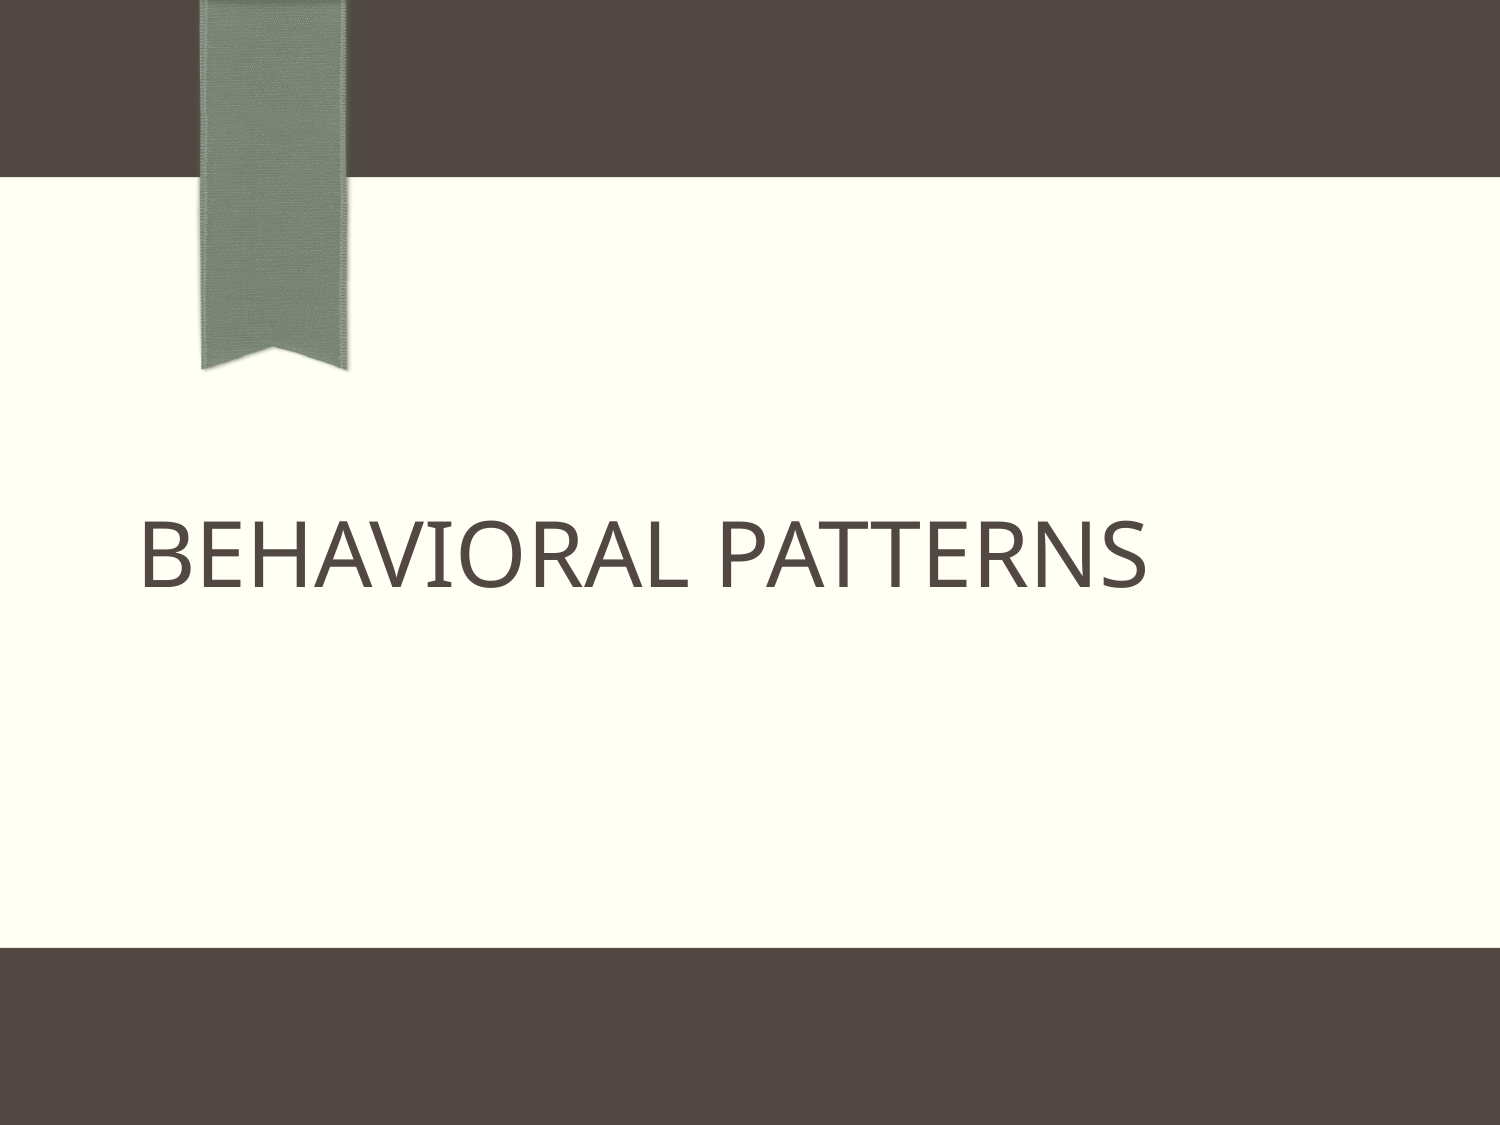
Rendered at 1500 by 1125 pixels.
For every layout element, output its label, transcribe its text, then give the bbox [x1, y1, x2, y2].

title Behavioral patterns [135, 376, 1379, 741]
